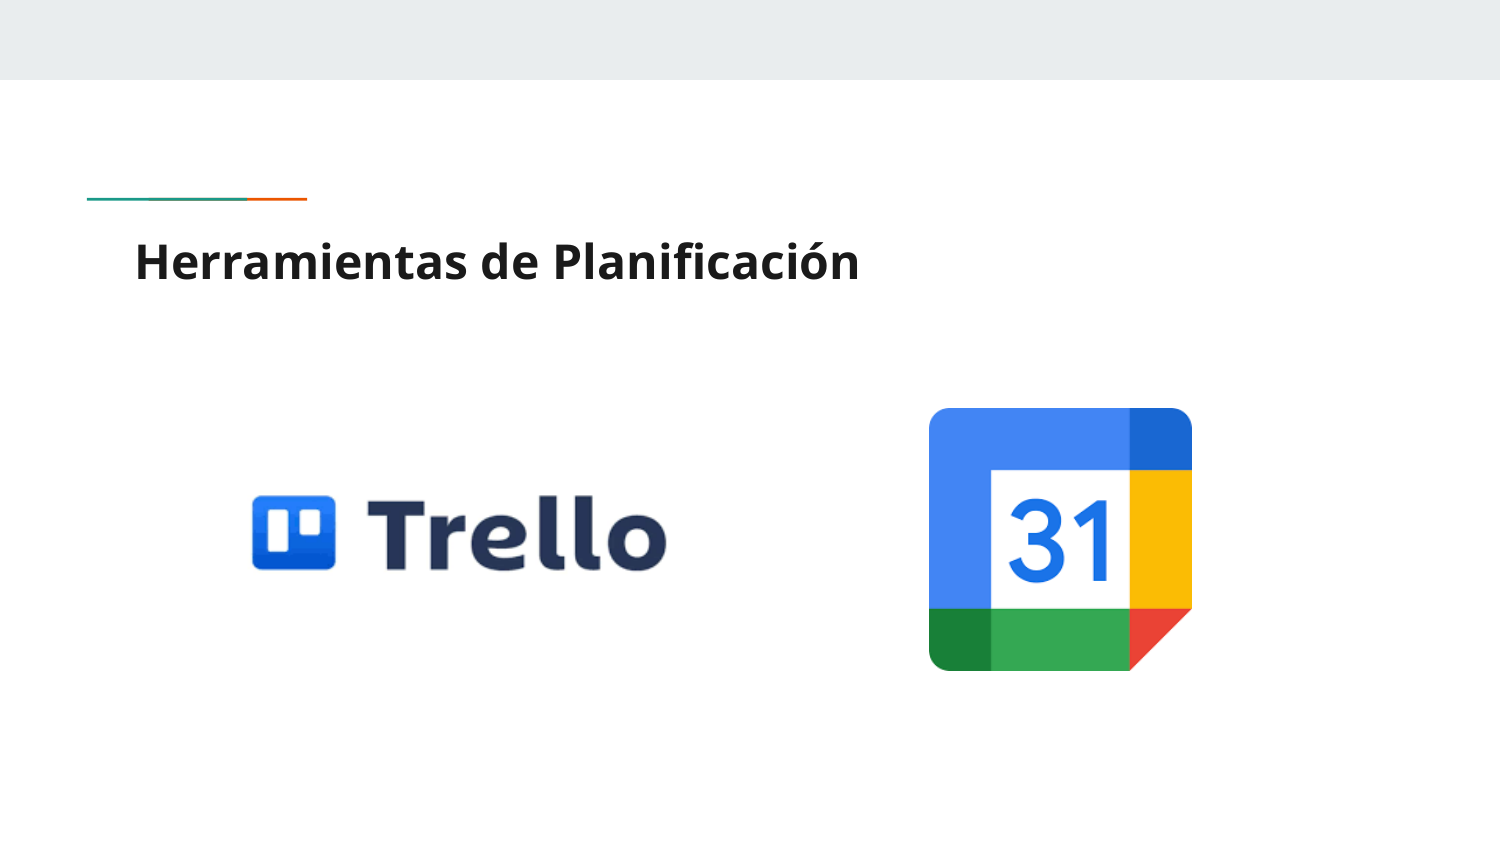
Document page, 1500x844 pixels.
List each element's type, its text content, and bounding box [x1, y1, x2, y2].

title Herramientas de Planificación [119, 216, 1381, 305]
picture [928, 407, 1192, 671]
picture [223, 407, 693, 671]
